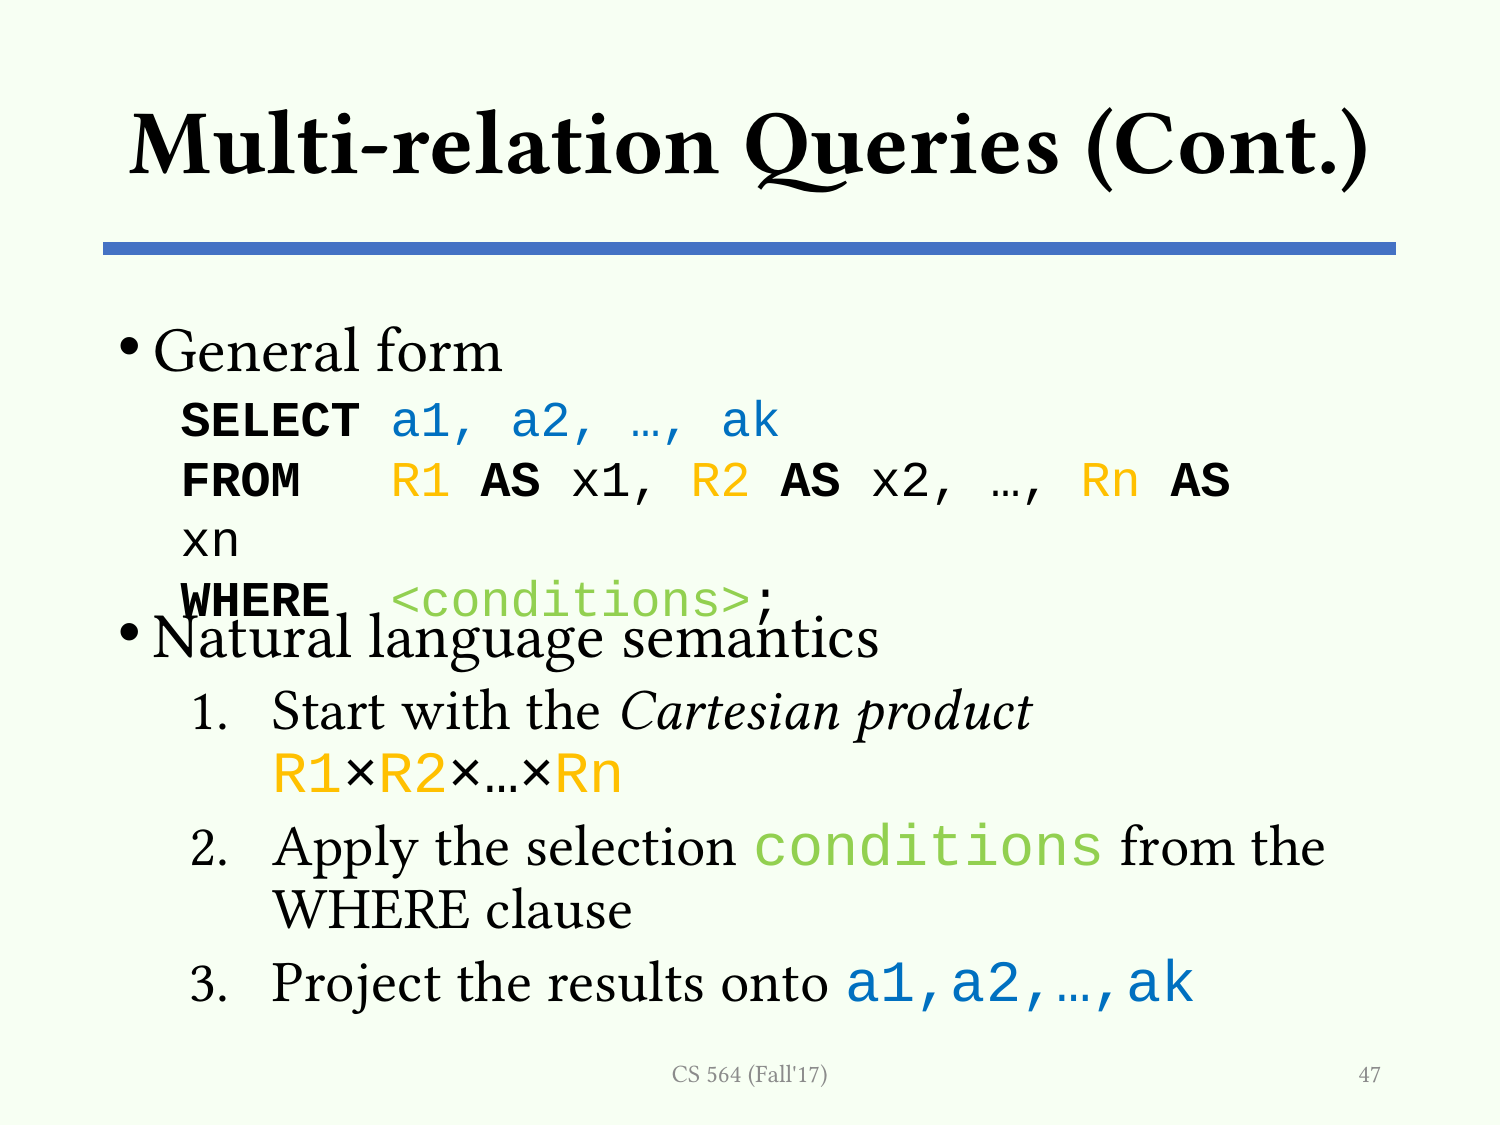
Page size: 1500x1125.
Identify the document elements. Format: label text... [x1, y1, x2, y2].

text_box SELECT a1, a2, …, ak FROM R1 AS x1, R2 AS x2, …, Rn AS xn WHERE <conditions>; [165, 378, 1335, 584]
list General form Natural language semantics Start with the Cartesian product R1×R2×…×Rn Apply the selection conditions from the WHERE clause Project the results onto a1,a2,…,ak [103, 299, 1397, 1027]
title Multi-relation Queries (Cont.) [103, 35, 1397, 253]
footer CS 564 (Fall'17) [496, 1042, 1004, 1103]
slide_number 47 [1059, 1042, 1397, 1103]
